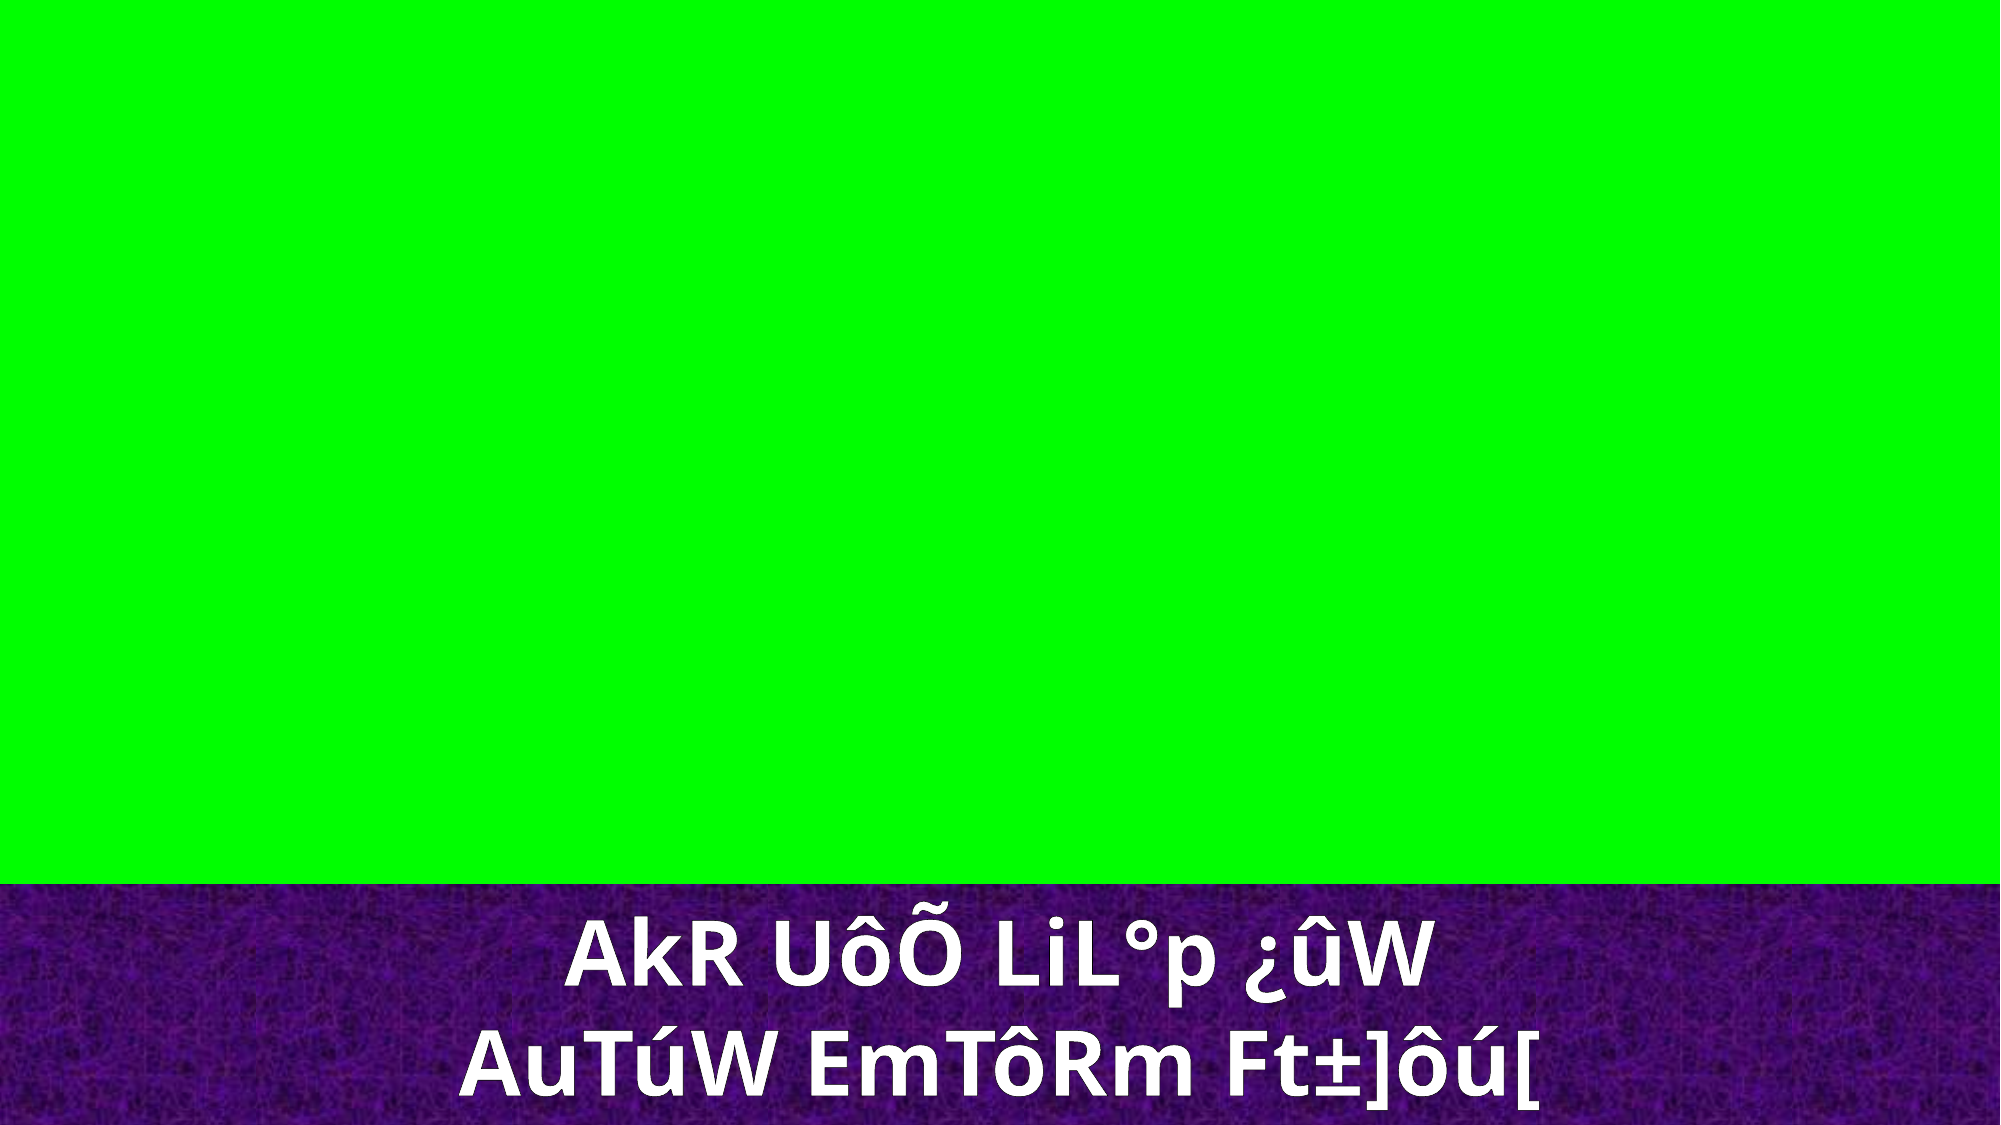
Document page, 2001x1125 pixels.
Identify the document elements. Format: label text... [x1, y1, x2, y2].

text_box AkR UôÕ LiL°p ¿ûW AuTúW EmTôRm Ft±]ôú[ [0, 886, 2000, 1122]
